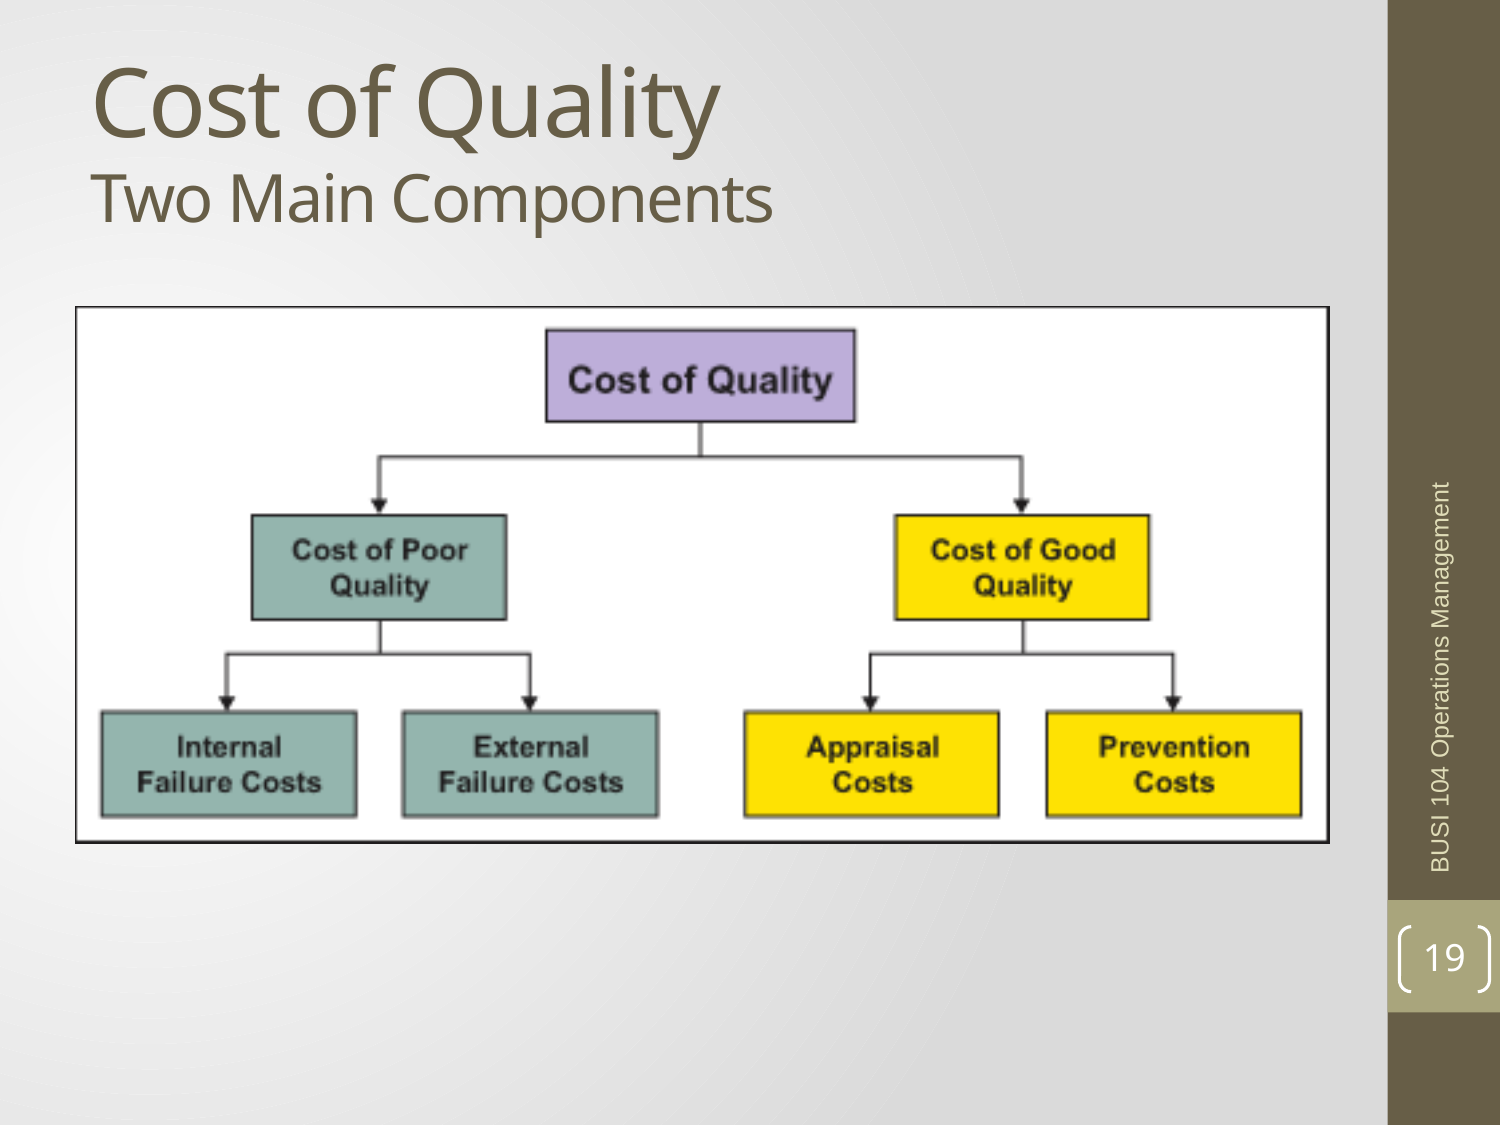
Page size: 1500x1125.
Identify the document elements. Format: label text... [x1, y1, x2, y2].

title Cost of Quality Two Main Components [75, 45, 1325, 233]
picture [74, 305, 1330, 845]
footer BUSI 104 Operations Management [1408, 337, 1469, 889]
slide_number 19 [1397, 925, 1492, 994]
